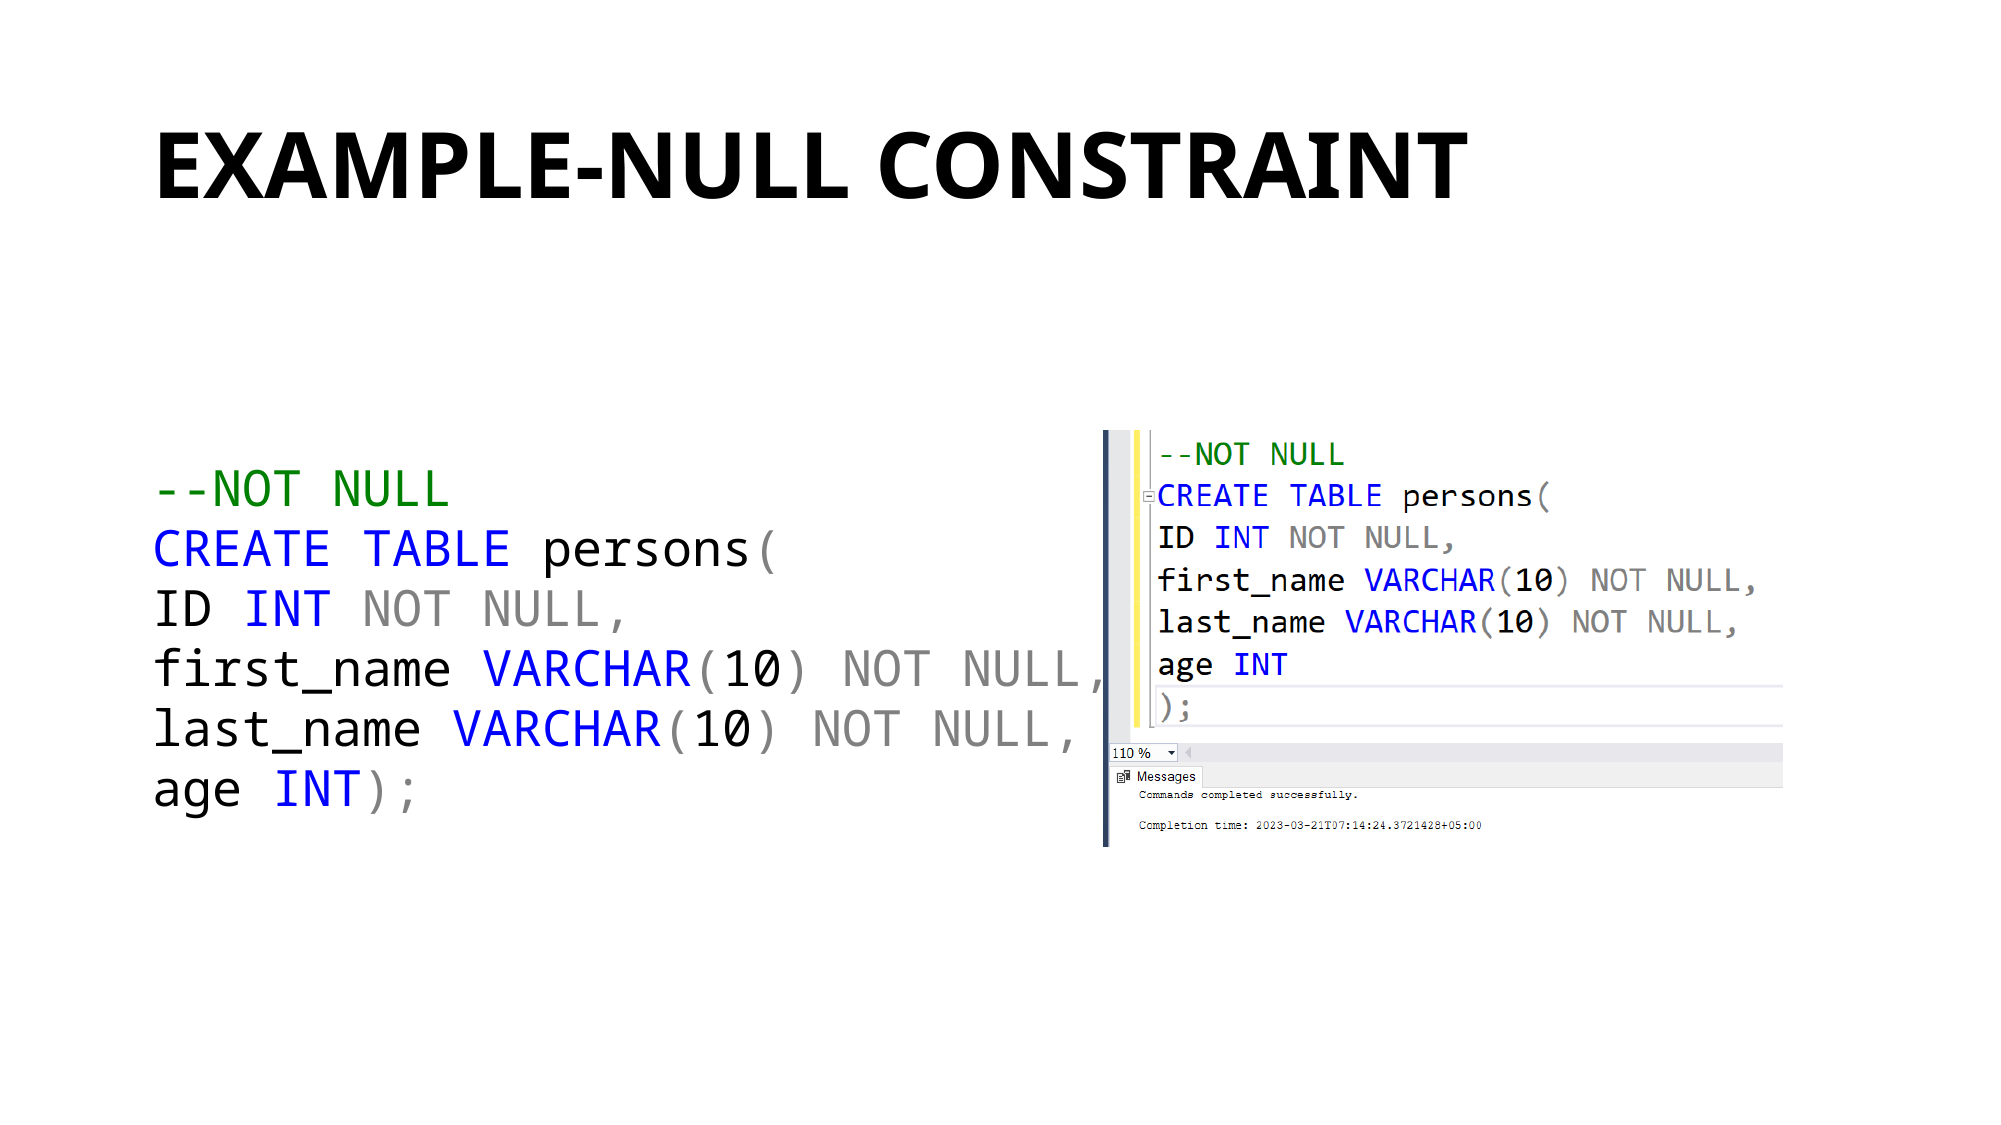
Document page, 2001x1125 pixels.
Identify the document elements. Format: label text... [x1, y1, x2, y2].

text_box --NOT NULL CREATE TABLE persons( ID INT NOT NULL, first_name VARCHAR(10) NOT NULL, last_name VARCHAR(10) NOT NULL, age INT); [137, 449, 1103, 824]
title EXAMPLE-NULL CONSTRAINT [137, 59, 1863, 278]
picture [1103, 430, 1783, 847]
